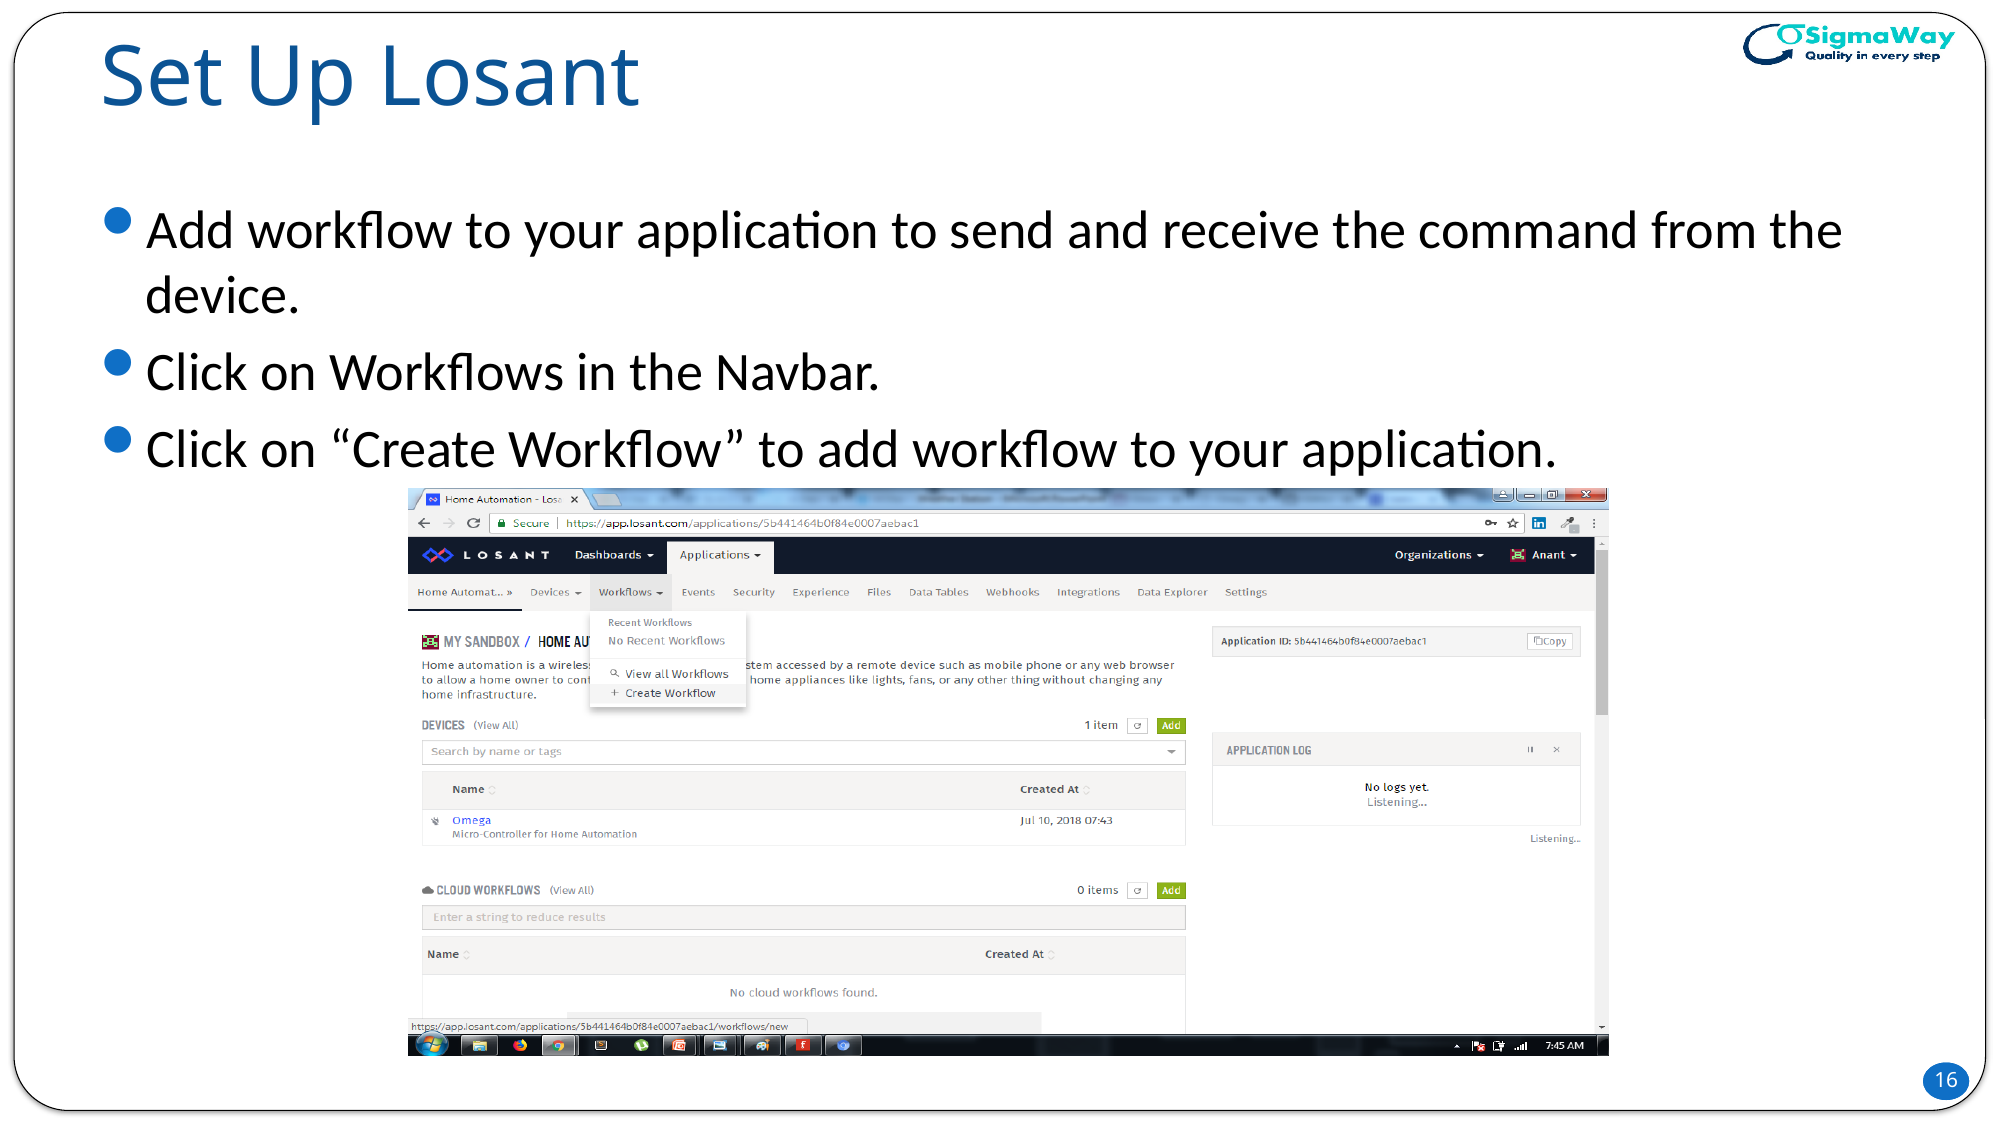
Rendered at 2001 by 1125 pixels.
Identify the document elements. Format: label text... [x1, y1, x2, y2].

picture [1740, 19, 1956, 68]
list Add workflow to your application to send and receive the command from the device. Click on Workflows in the Navbar. Click on “Create Workflow” to add workflow to your application. [85, 186, 1880, 1080]
title Set Up Losant [85, 45, 1786, 138]
picture [408, 488, 1610, 1057]
